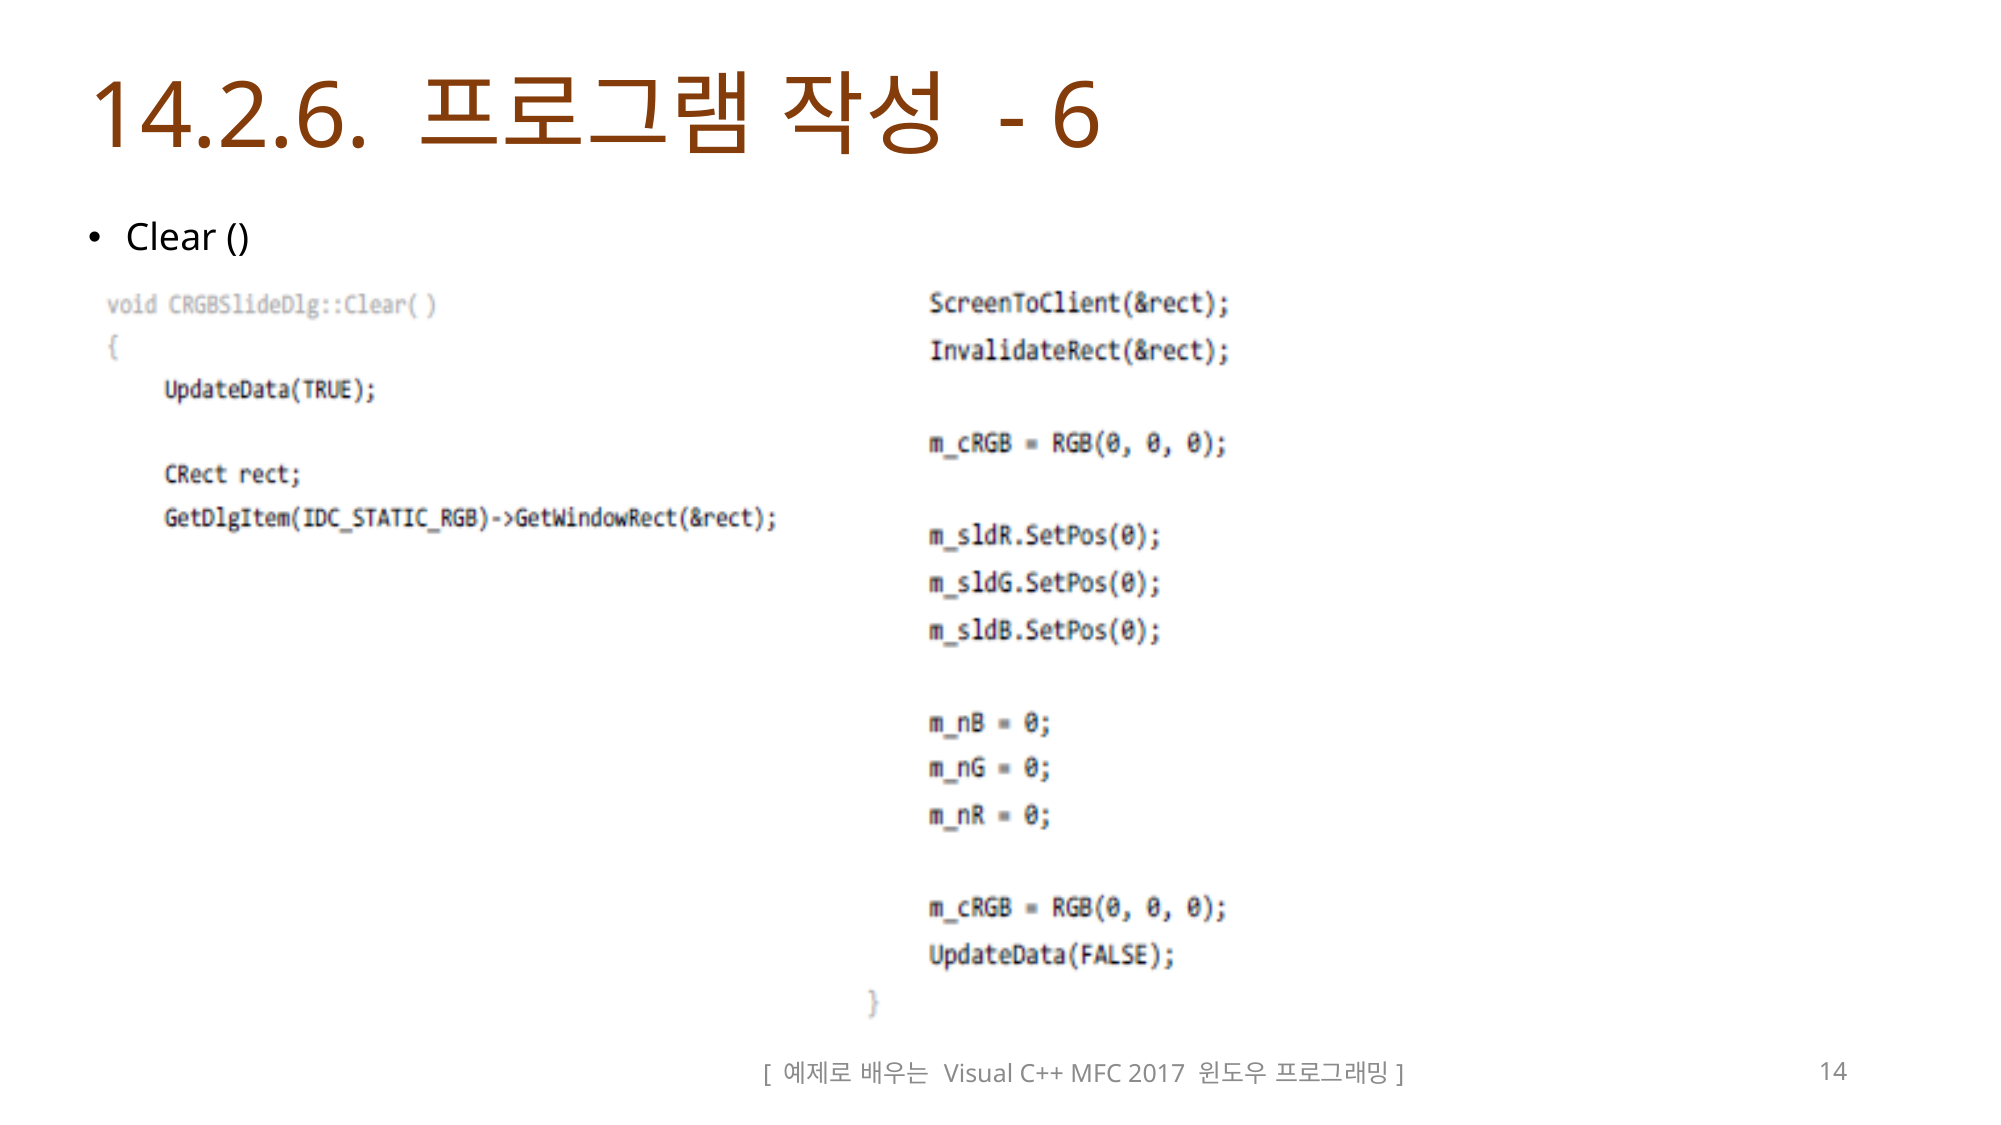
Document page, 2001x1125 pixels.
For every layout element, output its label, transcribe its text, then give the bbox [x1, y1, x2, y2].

title 14.2.6. 프로그램 작성 - 6 [73, 57, 1484, 179]
picture [73, 255, 1392, 1028]
slide_number 14 [1412, 1042, 1863, 1103]
list Clear () [73, 210, 1484, 950]
footer [ 예제로 배우는 Visual C++ MFC 2017 윈도우 프로그래밍] [662, 1042, 1412, 1103]
